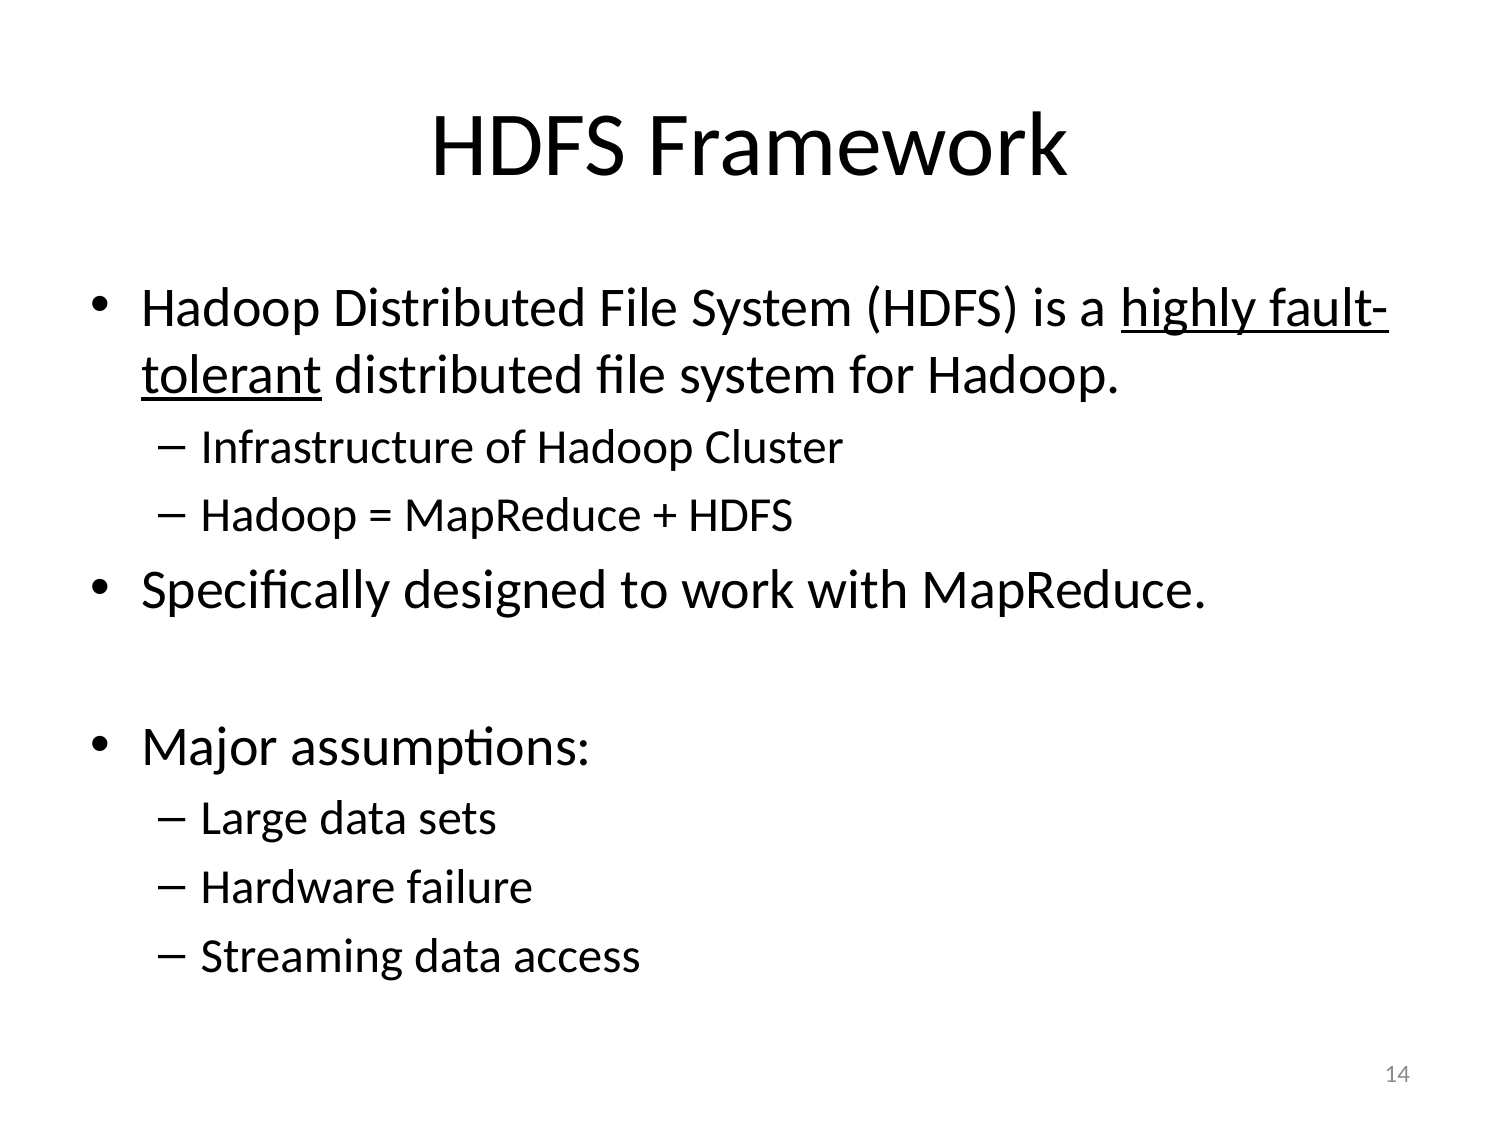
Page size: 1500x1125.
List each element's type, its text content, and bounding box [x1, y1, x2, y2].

title HDFS Framework [75, 45, 1425, 233]
slide_number 14 [1074, 1042, 1425, 1103]
list Hadoop Distributed File System (HDFS) is a highly fault-tolerant distributed file system for Hadoop. Infrastructure of Hadoop Cluster Hadoop = MapReduce + HDFS Specifically designed to work with MapReduce. Major assumptions: Large data sets Hardware failure Streaming data access [75, 262, 1425, 1005]
